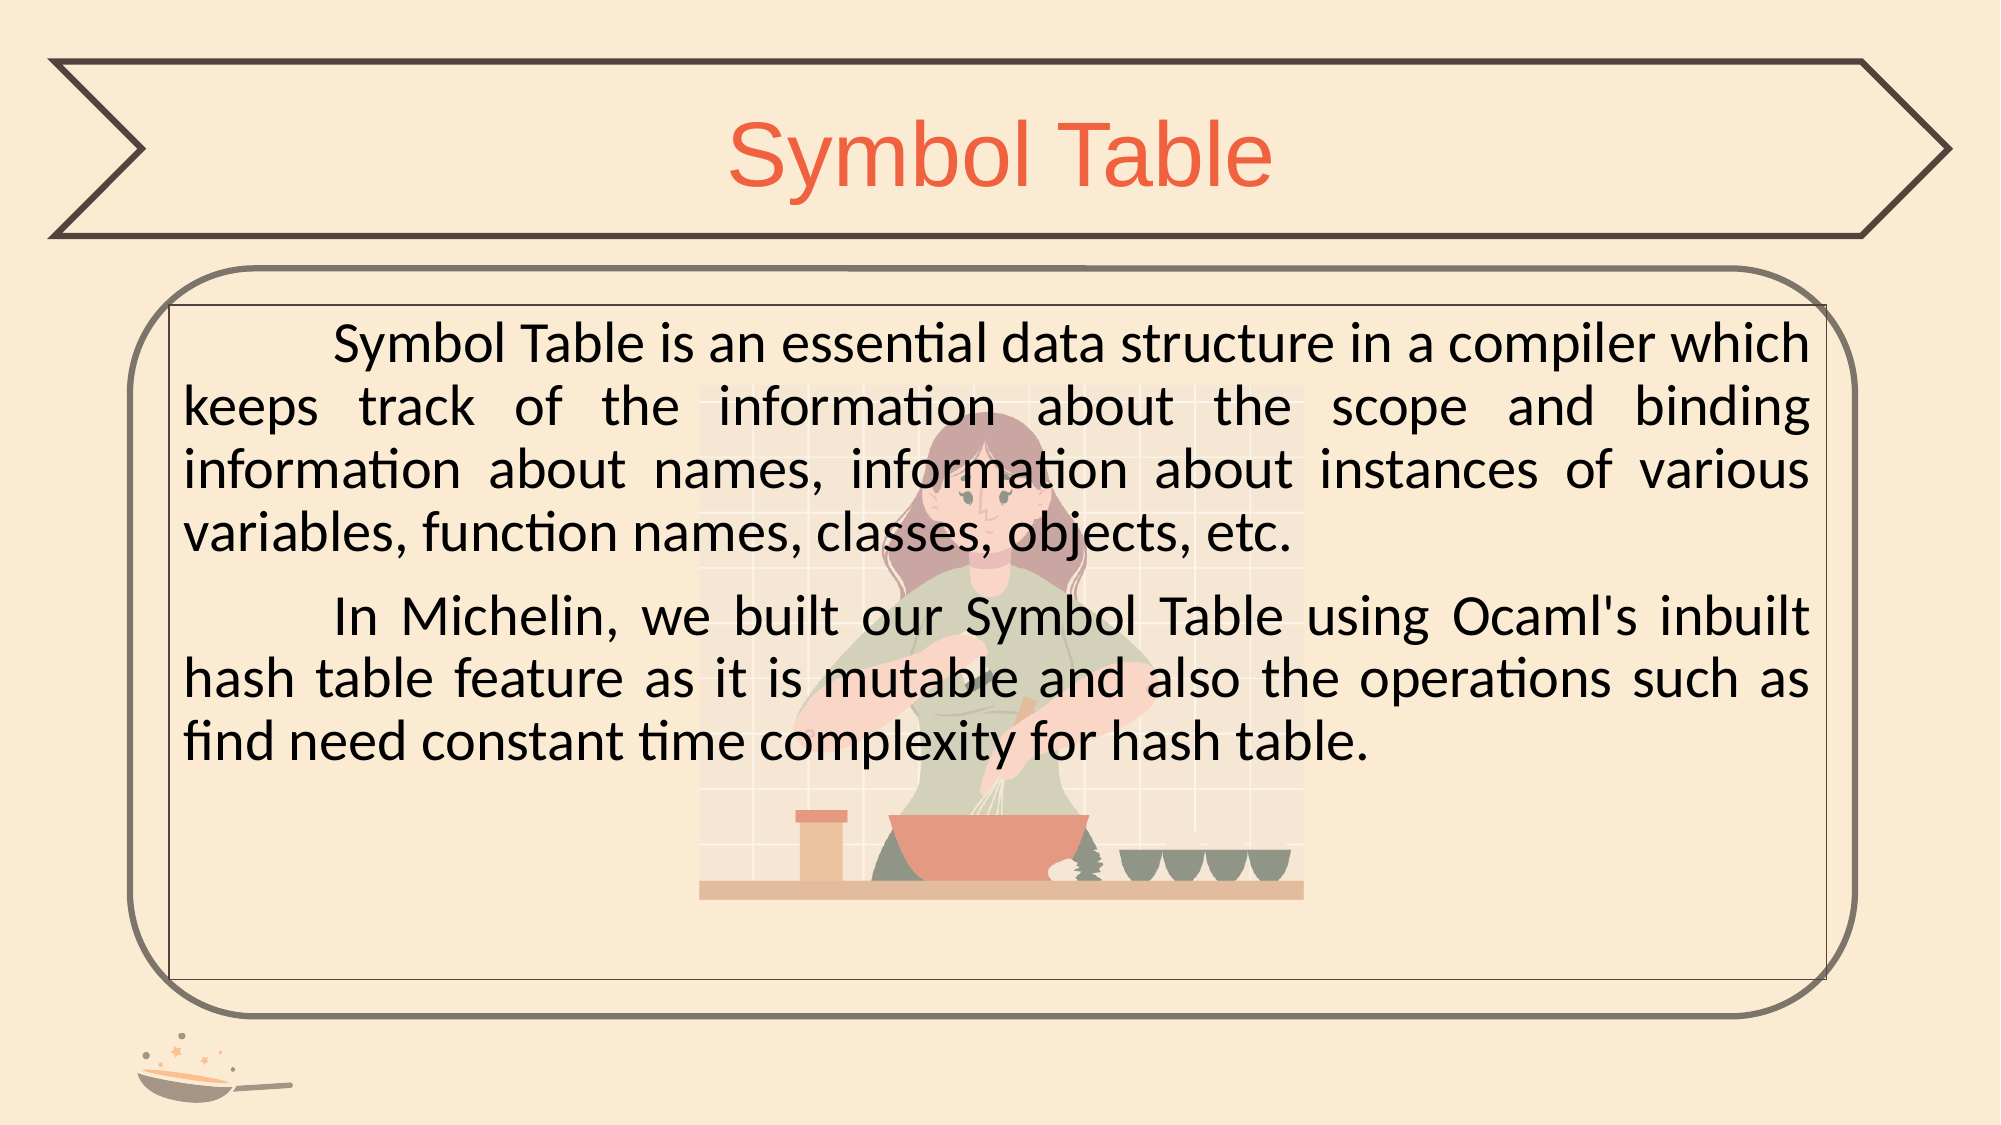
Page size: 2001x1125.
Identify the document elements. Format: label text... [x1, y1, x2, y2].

list Symbol Table [142, 99, 1862, 227]
list Symbol Table is an essential data structure in a compiler which keeps track of the information about the scope and binding information about names, information about instances of various variables, function names, classes, objects, etc. In Michelin, we built our Symbol Table using Ocaml's inbuilt hash table feature as it is mutable and also the operations such as find need constant time complexity for hash table. [168, 304, 1827, 980]
